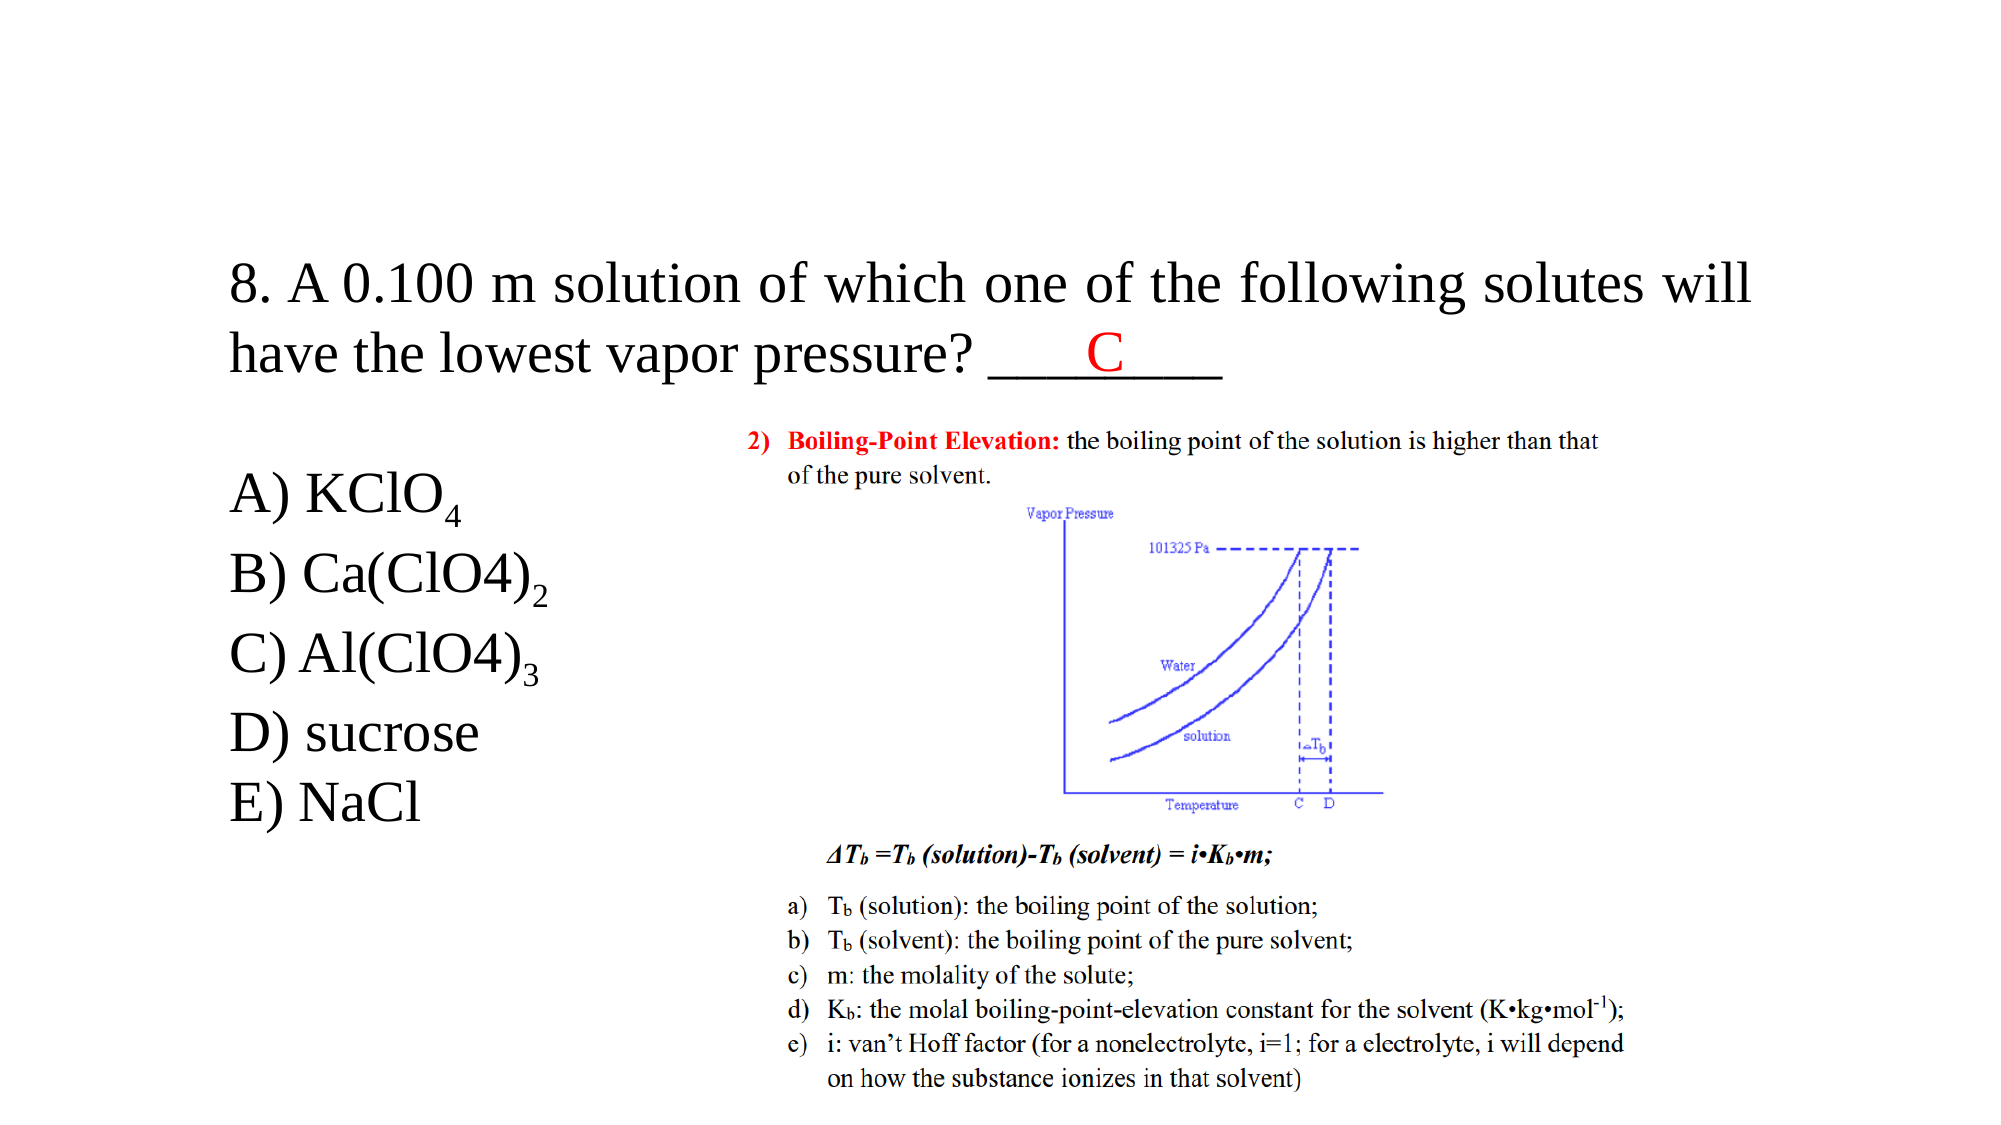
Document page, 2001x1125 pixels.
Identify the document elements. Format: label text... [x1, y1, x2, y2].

text_box C [1071, 306, 1144, 391]
picture [734, 412, 1641, 1103]
text_box 8. A 0.100 m solution of which one of the following solutes will have the lowest vapor pressure? ________ A) KClO4 B) Ca(ClO4)2 C) Al(ClO4)3 D) sucrose E) NaCl [214, 237, 1770, 841]
